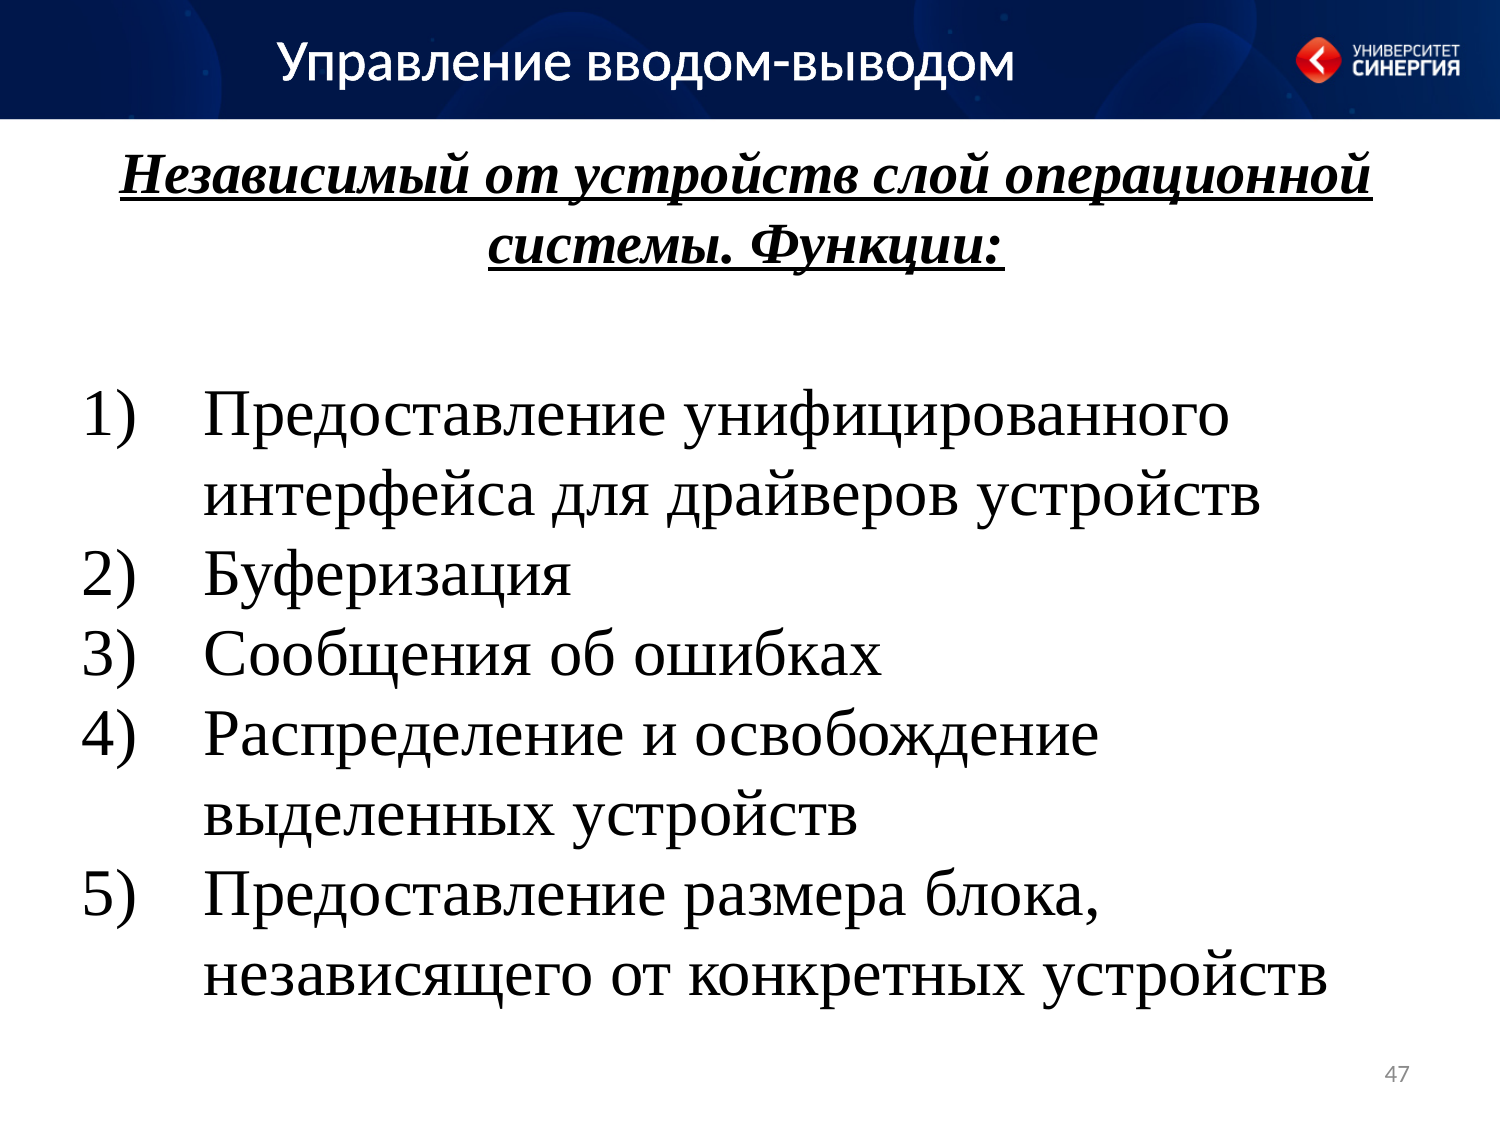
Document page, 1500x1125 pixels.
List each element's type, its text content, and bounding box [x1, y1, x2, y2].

picture [0, 0, 1500, 1125]
text_box Управление вводом-выводом [0, 0, 1294, 114]
text_box Предоставление унифицированного интерфейса для драйверов устройств Буферизация Сообщения об ошибках Распределение и освобождение выделенных устройств Предоставление размера блока, независящего от конкретных устройств [67, 361, 1426, 1017]
text_box Независимый от устройств слой операционной системы. Функции: [19, 128, 1473, 283]
slide_number 47 [1074, 1042, 1425, 1103]
